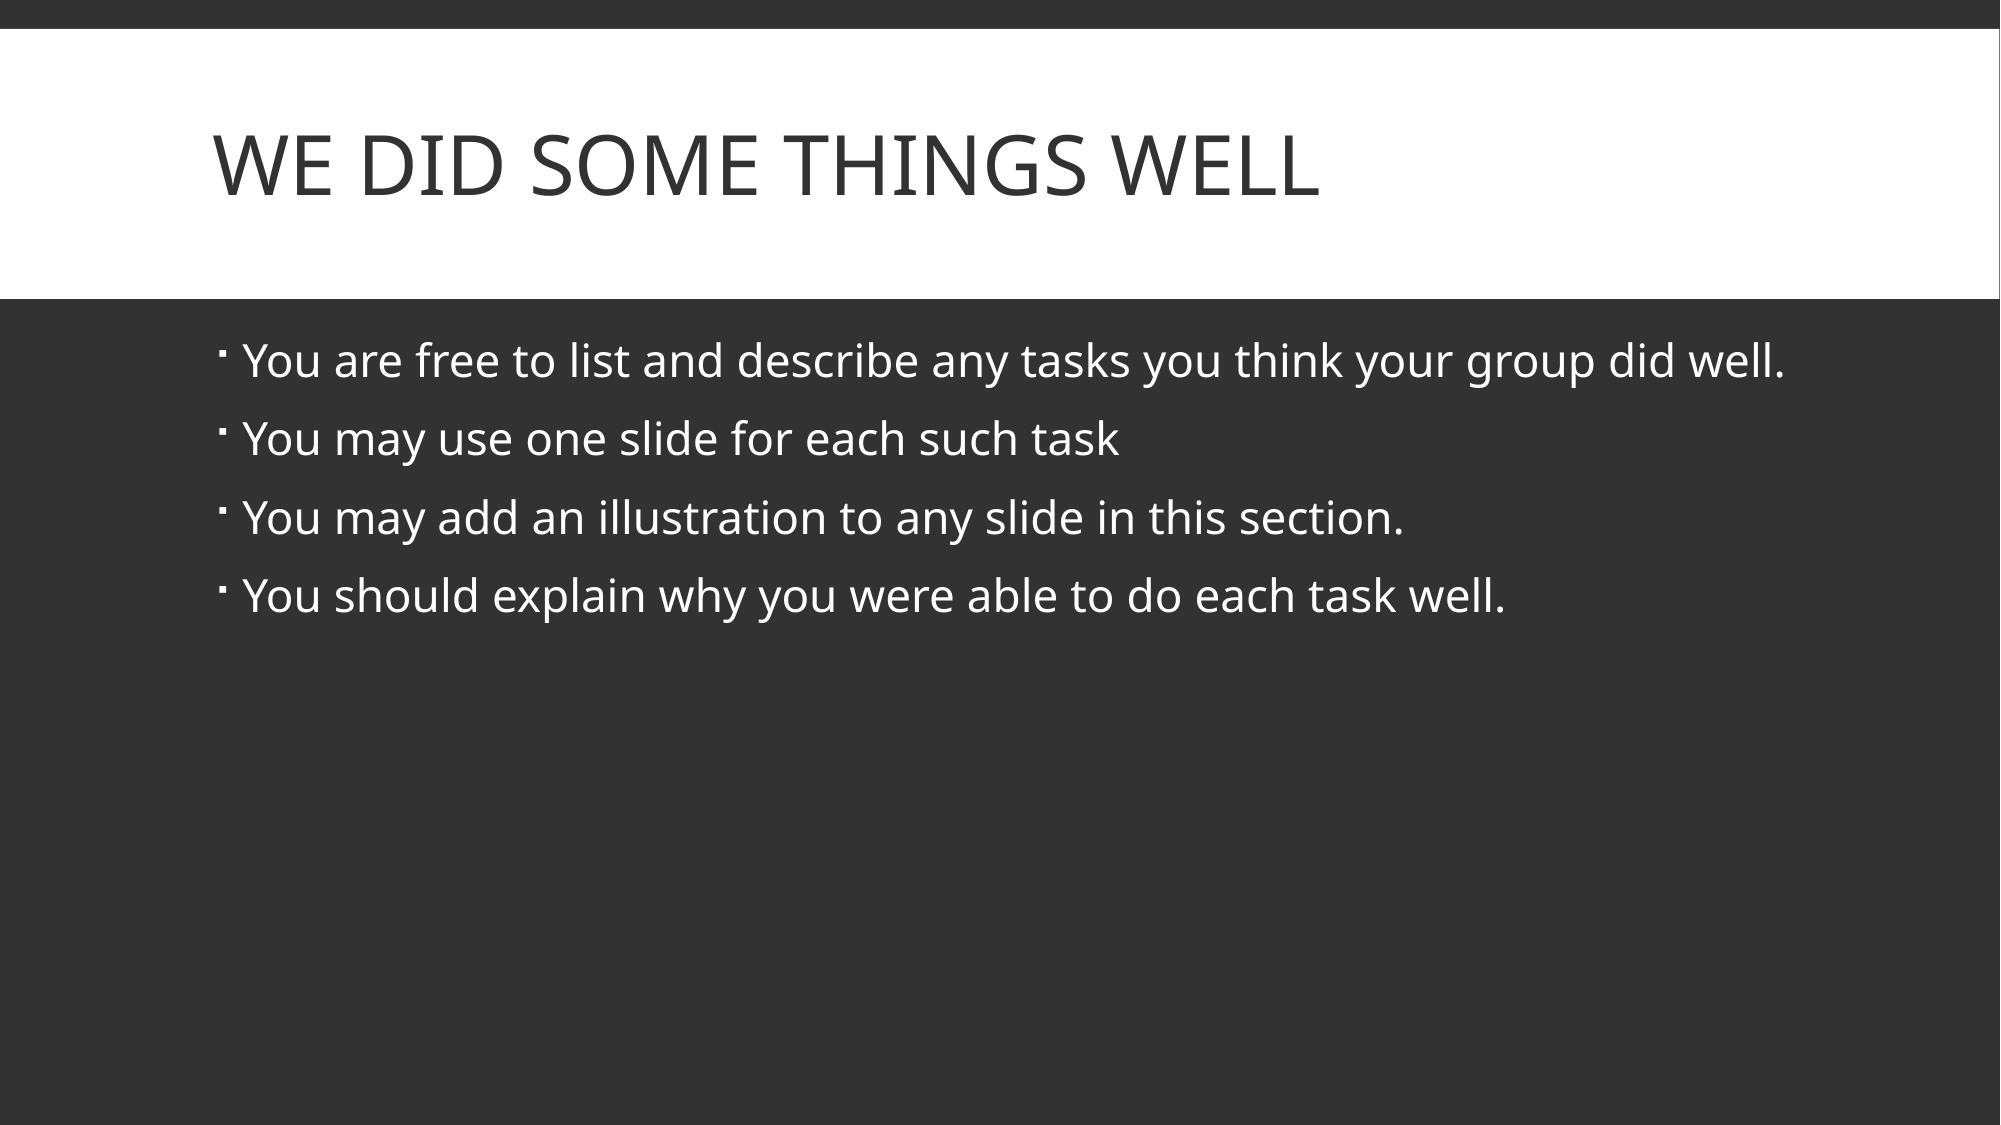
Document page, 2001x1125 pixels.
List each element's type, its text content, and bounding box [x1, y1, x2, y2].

title We did some things well [197, 46, 1803, 295]
list You are free to list and describe any tasks you think your group did well. You may use one slide for each such task You may add an illustration to any slide in this section. You should explain why you were able to do each task well. [197, 329, 1803, 1020]
